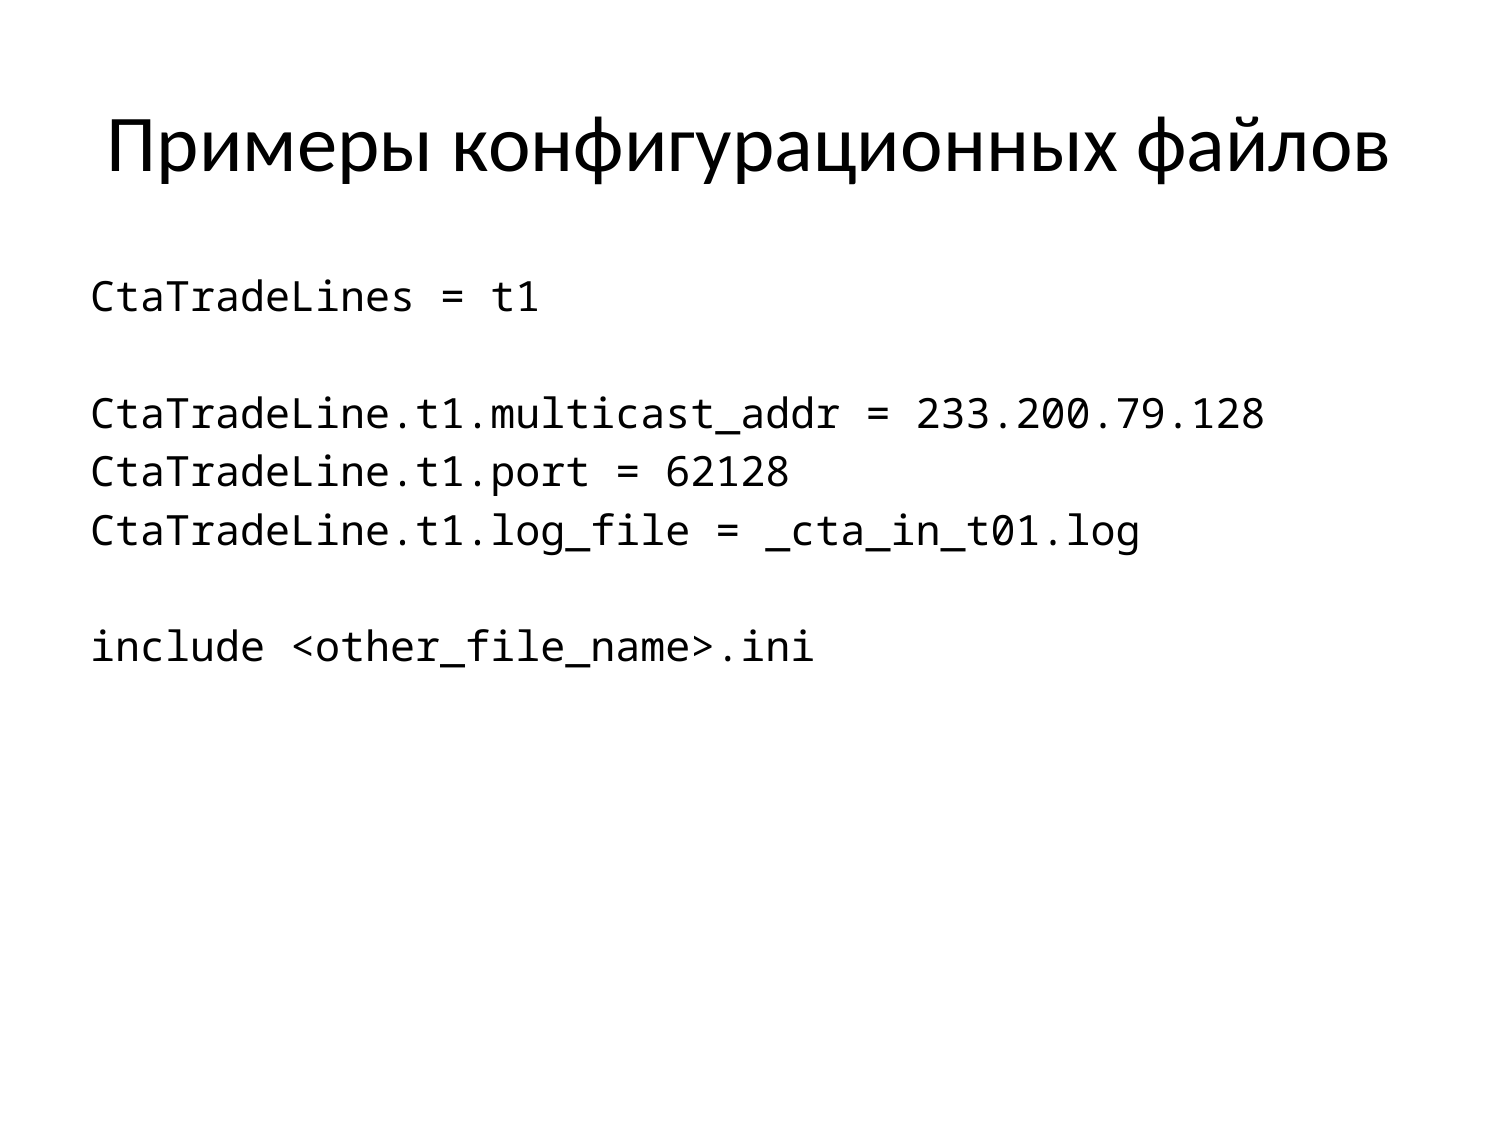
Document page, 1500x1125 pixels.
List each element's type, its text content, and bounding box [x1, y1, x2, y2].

title Примеры конфигурационных файлов [75, 45, 1425, 233]
list CtaTradeLines = t1 CtaTradeLine.t1.multicast_addr = 233.200.79.128 CtaTradeLine.t1.port = 62128 CtaTradeLine.t1.log_file = _cta_in_t01.log include <other_file_name>.ini [75, 262, 1425, 1005]
